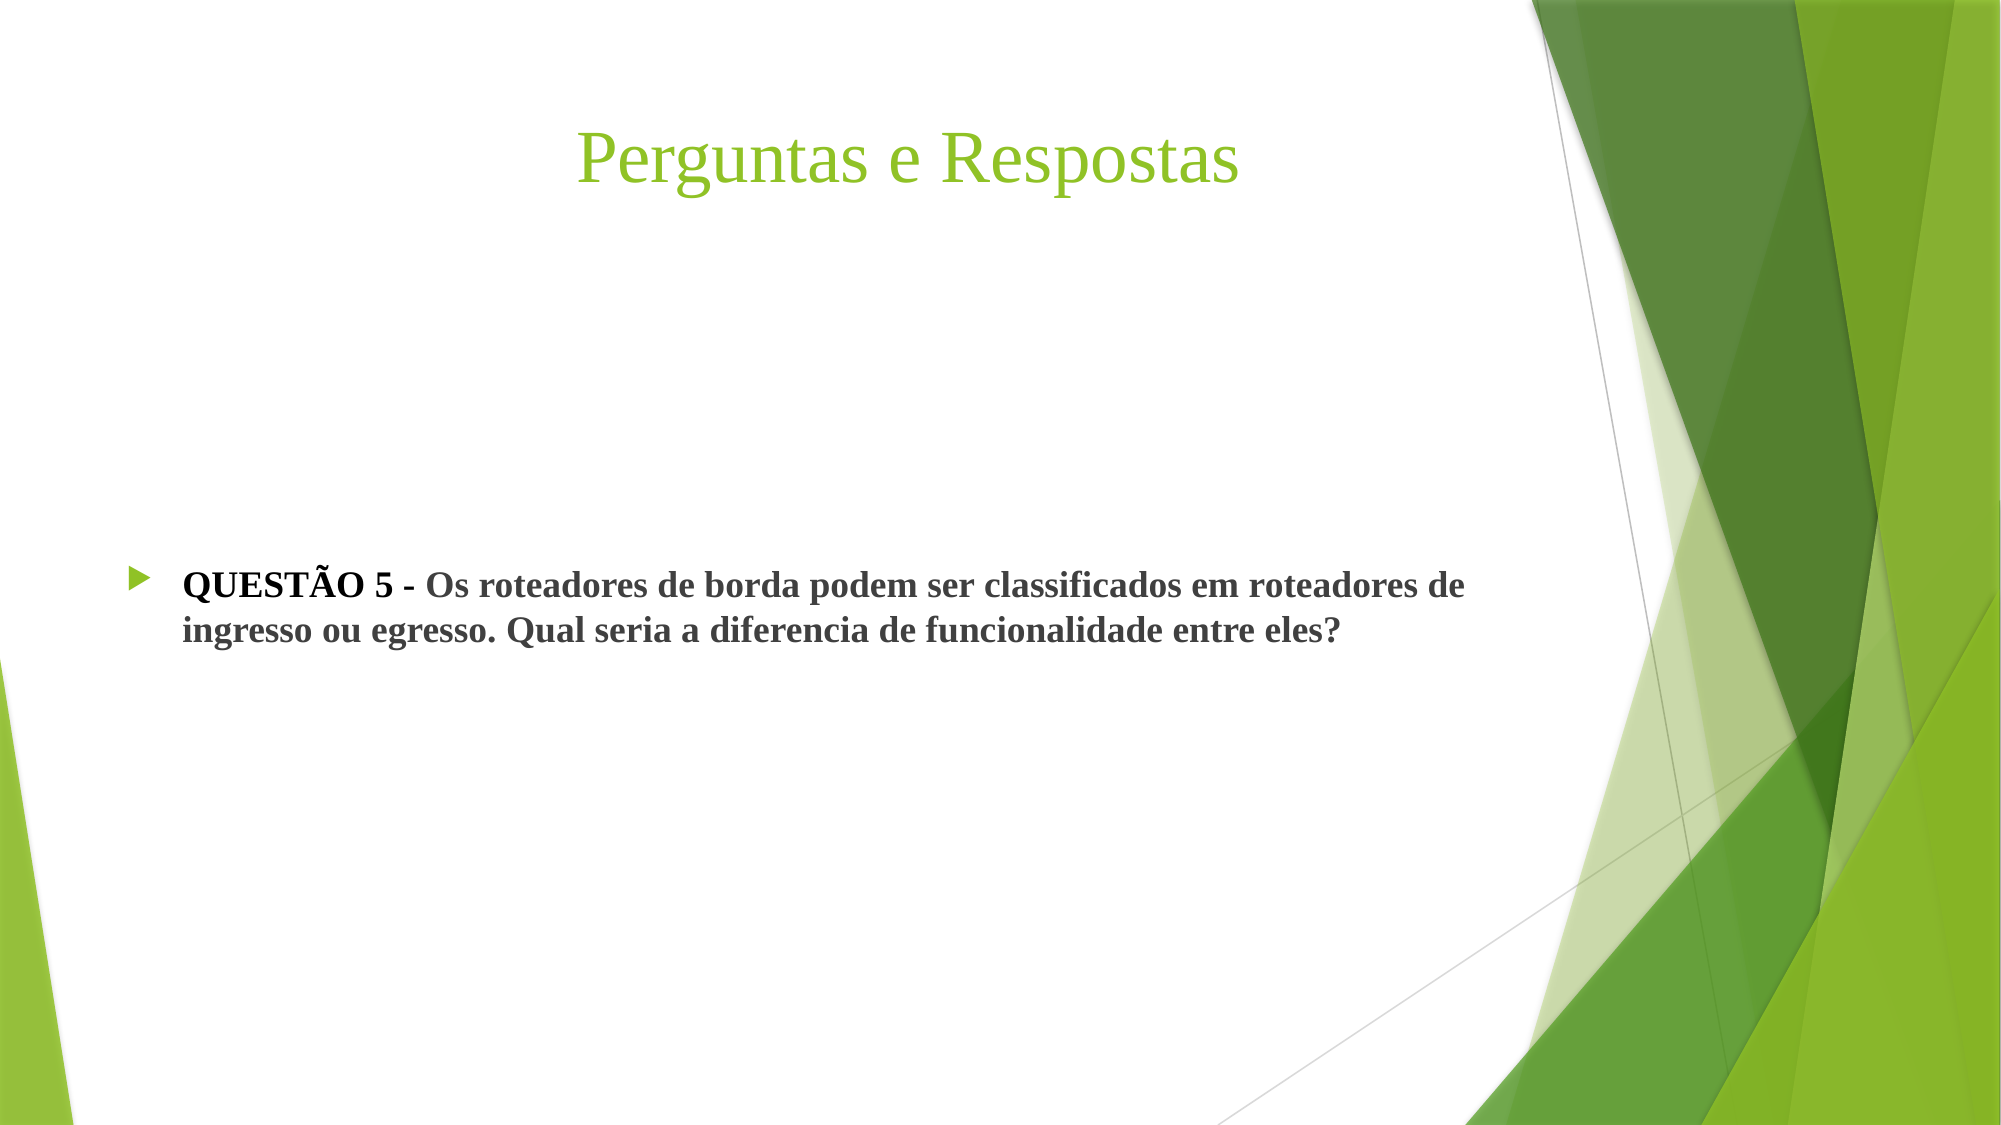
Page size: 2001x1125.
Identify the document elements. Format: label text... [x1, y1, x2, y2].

list QUESTÃO 5 - Os roteadores de borda podem ser classificados em roteadores de ingresso ou egresso. Qual seria a diferencia de funcionalidade entre eles? [111, 354, 1522, 992]
title Perguntas e Respostas [111, 99, 1522, 317]
